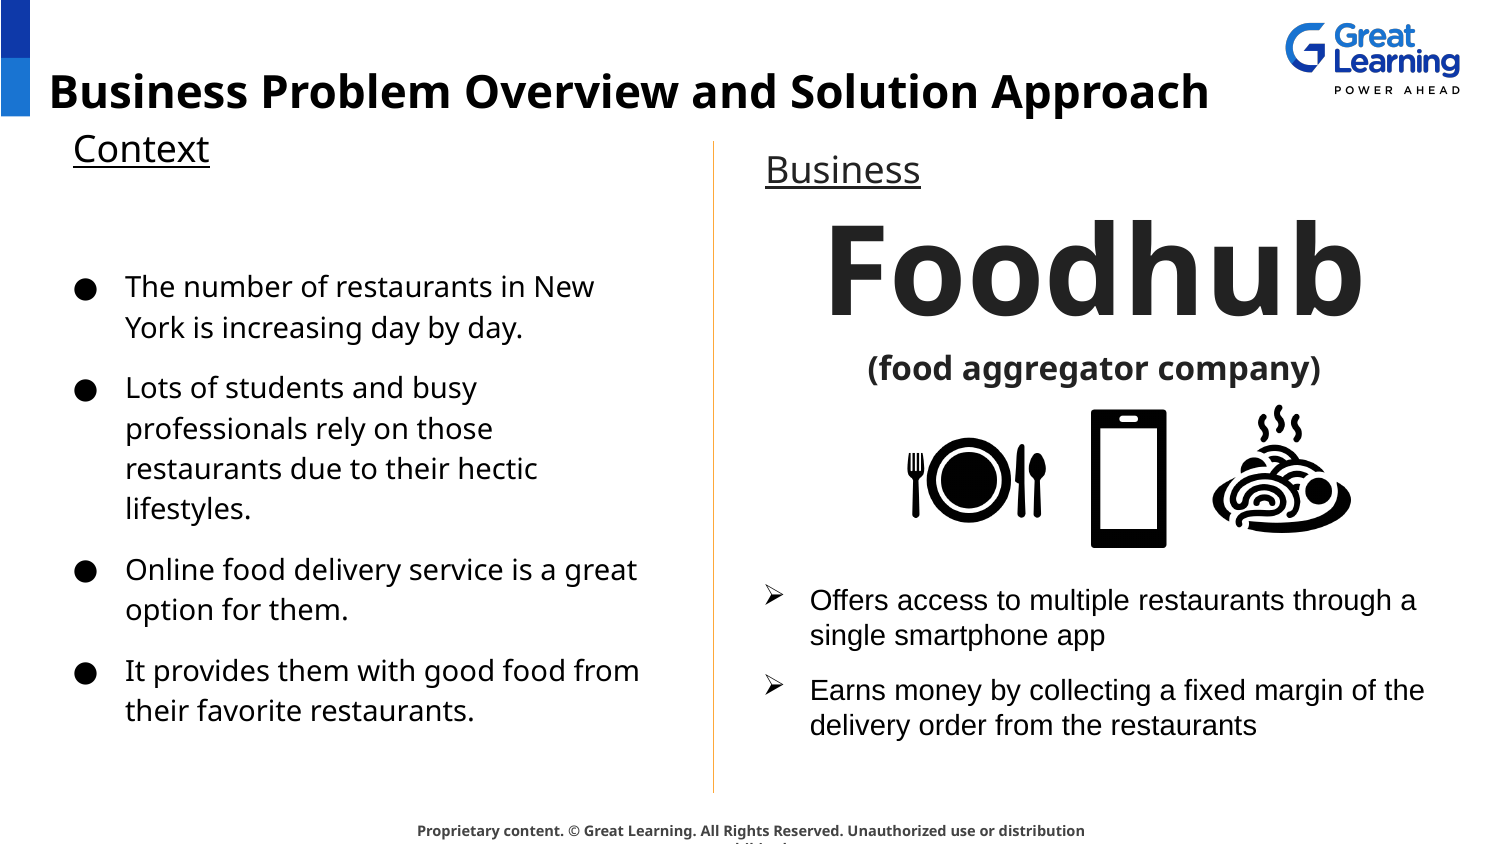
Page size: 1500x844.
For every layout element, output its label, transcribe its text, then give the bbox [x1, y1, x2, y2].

picture [1258, 11, 1487, 106]
picture [1206, 393, 1357, 544]
text_box Business Foodhub (food aggregator company) [749, 123, 1439, 557]
picture [899, 406, 1051, 557]
picture [1052, 402, 1204, 554]
title Business Problem Overview and Solution Approach [33, 47, 1431, 142]
text_box Offers access to multiple restaurants through a single smartphone app Earns money by collecting a fixed margin of the delivery order from the restaurants [748, 574, 1500, 749]
list Context The number of restaurants in New York is increasing day by day. Lots of students and busy professionals rely on those restaurants due to their hectic lifestyles. Online food delivery service is a great option for them. It provides them with good food from their favorite restaurants. [34, 103, 662, 711]
